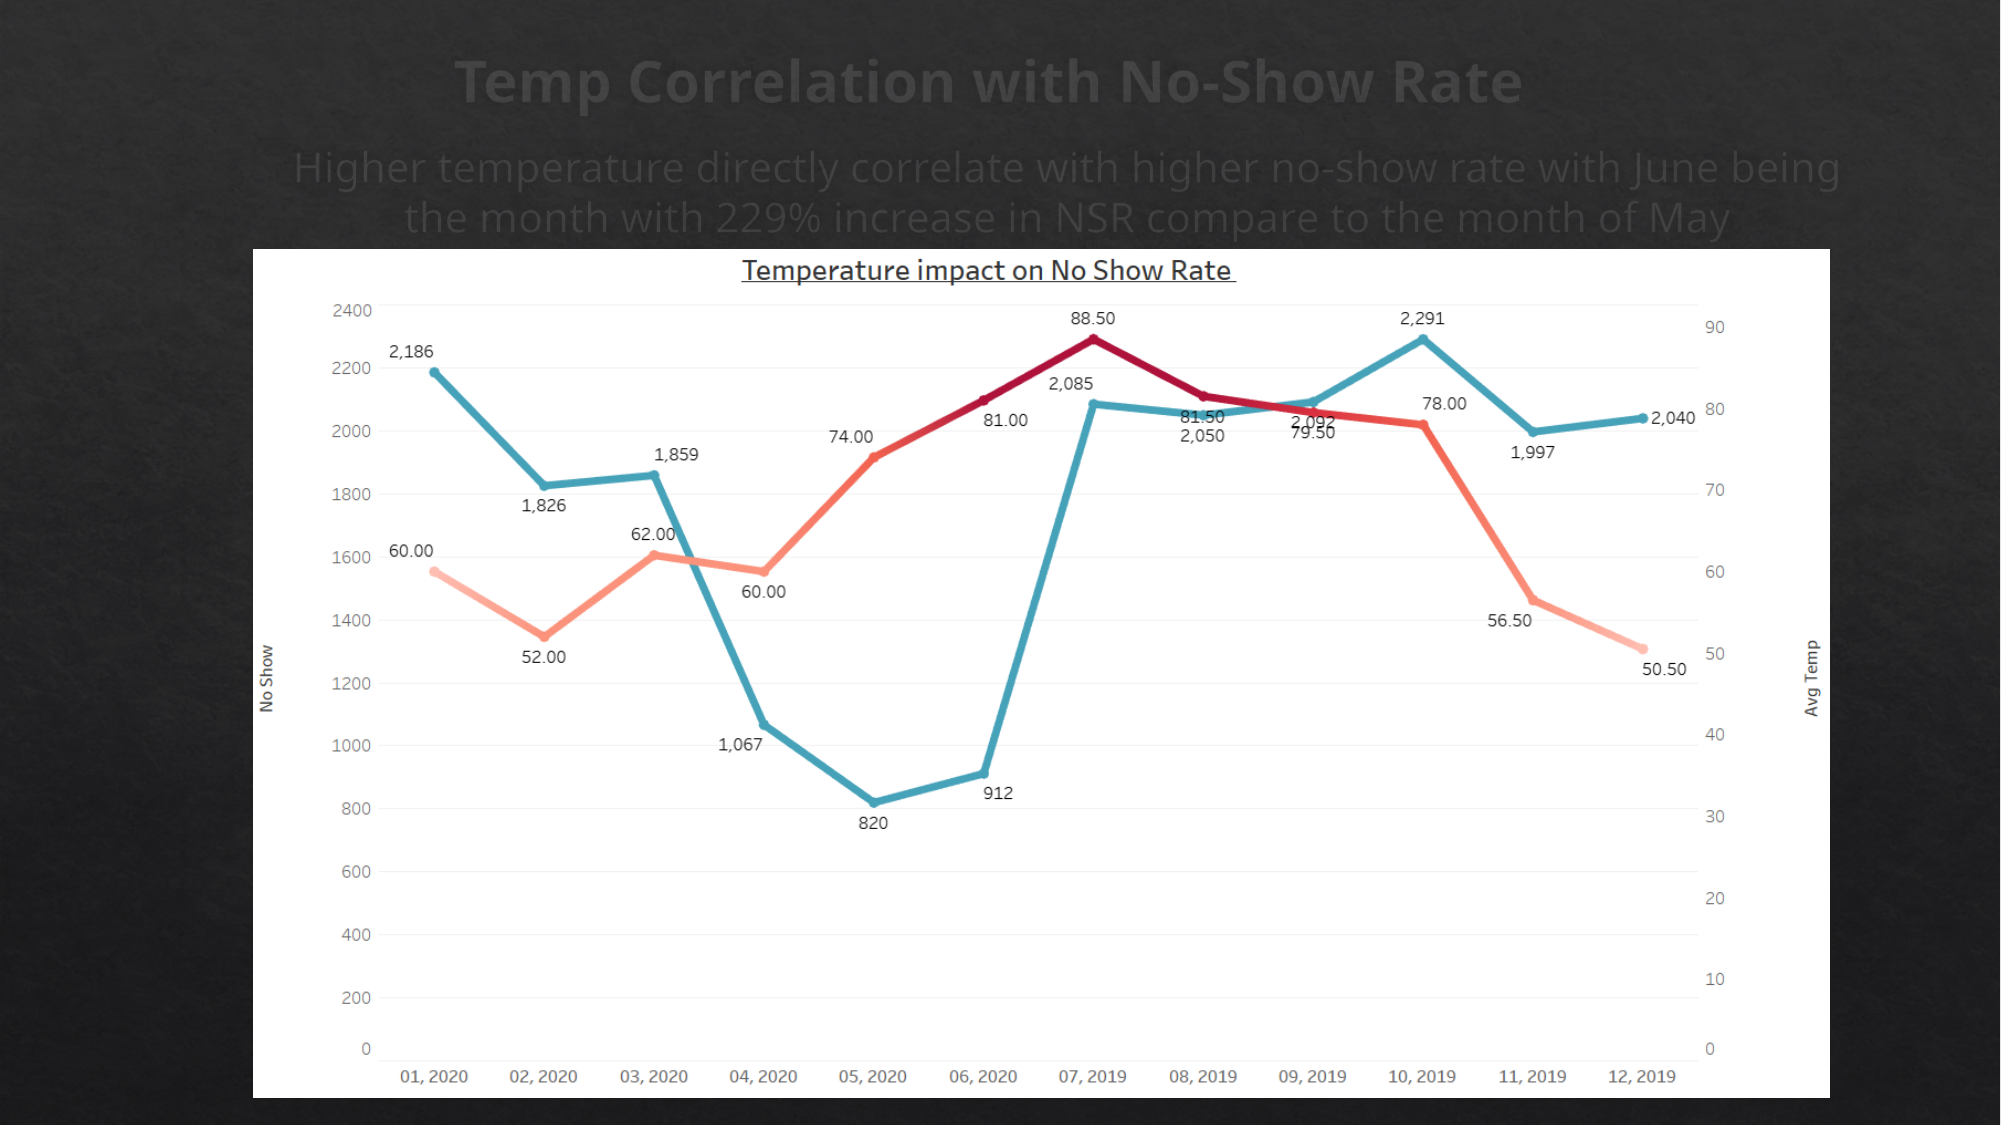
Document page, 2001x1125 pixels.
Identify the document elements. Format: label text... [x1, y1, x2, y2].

picture [253, 249, 1830, 1098]
list Higher temperature directly correlate with higher no-show rate with June being the month with 229% increase in NSR compare to the month of May [242, 131, 1886, 250]
title Temp Correlation with No-Show Rate [411, 8, 1566, 127]
